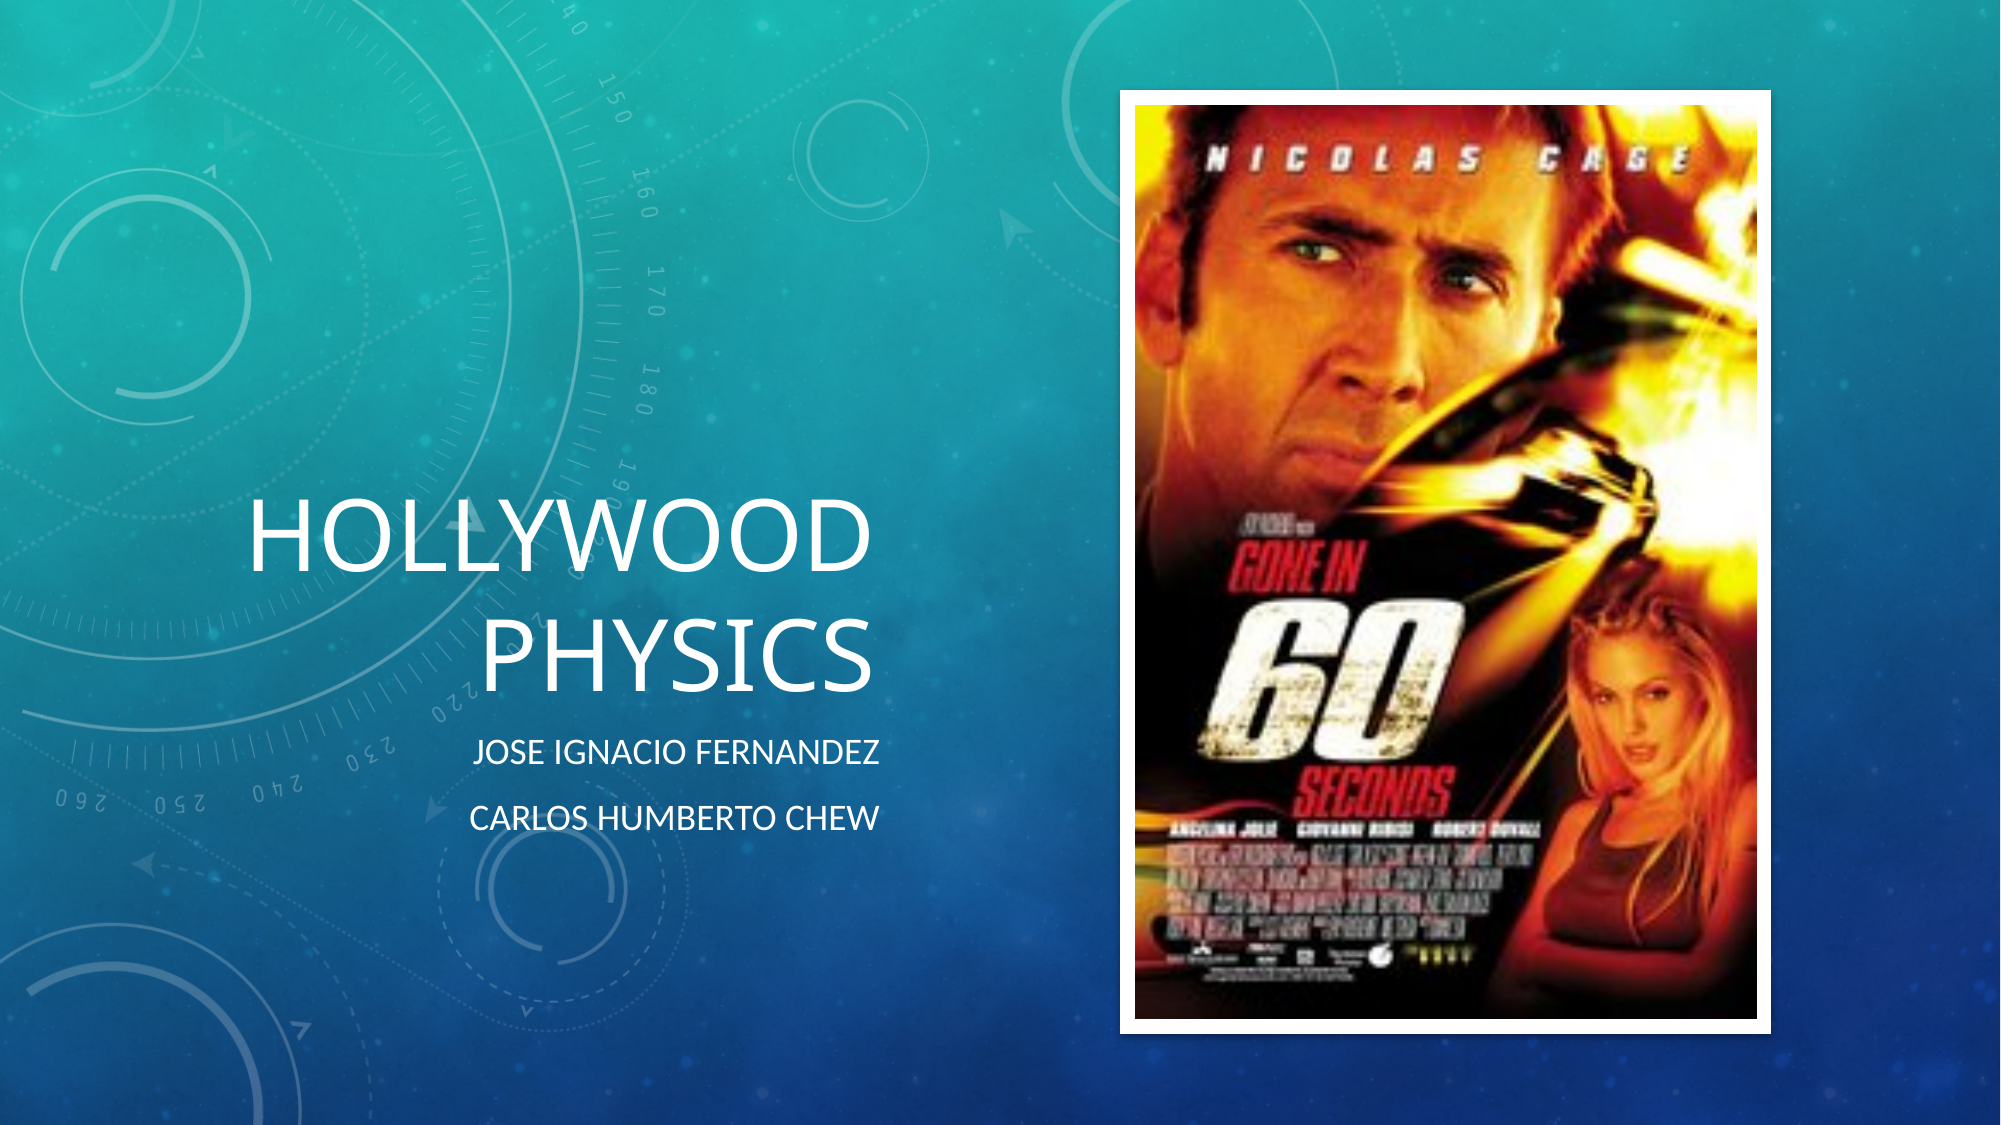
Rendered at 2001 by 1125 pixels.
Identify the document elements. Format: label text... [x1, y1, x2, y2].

subtitle JOSE IGNACIO FERNANDEZ CARLOS HUMBERTO CHEW [105, 719, 896, 1021]
title HOLLYWOOD PHYSICS [105, 104, 892, 719]
picture [0, 0, 2001, 1125]
